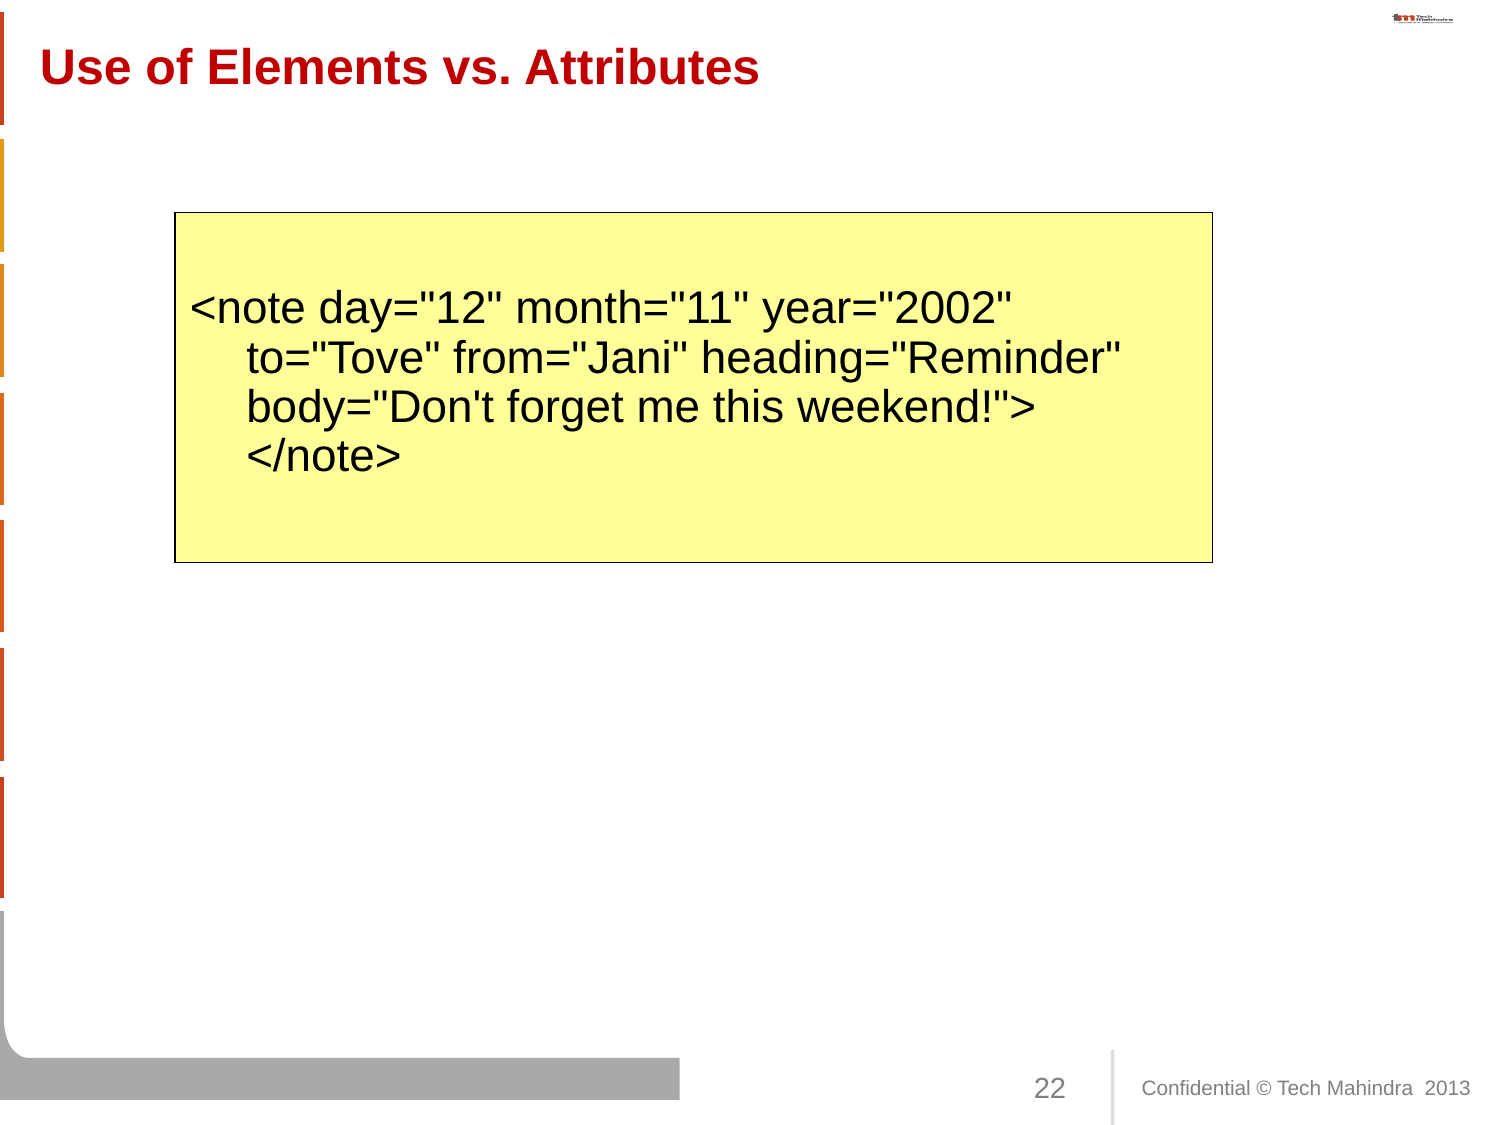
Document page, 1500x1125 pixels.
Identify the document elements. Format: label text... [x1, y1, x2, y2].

title Use of Elements vs. Attributes [24, 30, 1126, 99]
list <note day="12" month="11" year="2002" to="Tove" from="Jani" heading="Reminder" body="Don't forget me this weekend!"> </note> [174, 212, 1213, 563]
